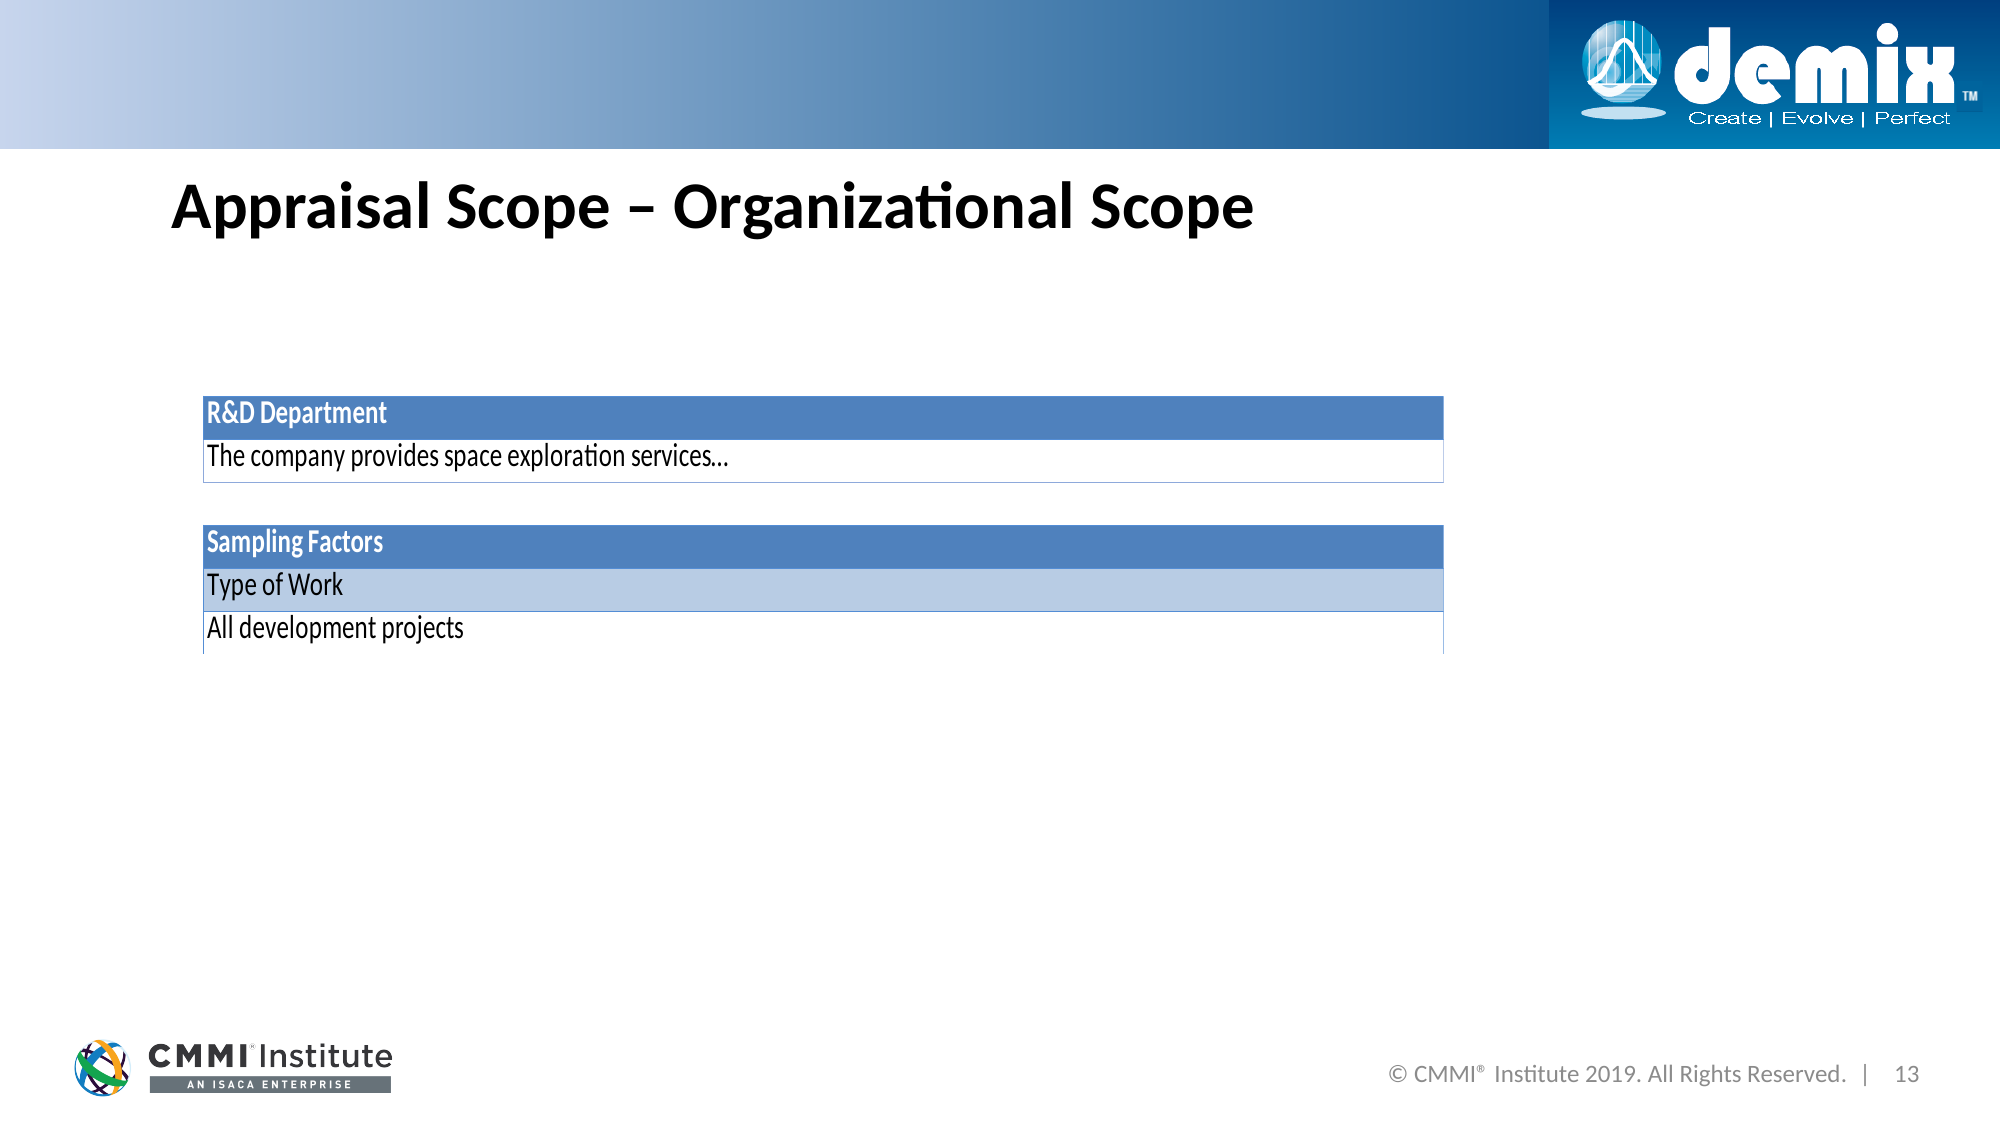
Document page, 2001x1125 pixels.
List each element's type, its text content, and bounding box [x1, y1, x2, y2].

picture [1582, 106, 1665, 119]
title Appraisal Scope – Organizational Scope [156, 157, 1863, 257]
picture [41, 993, 439, 1125]
picture [1549, 0, 2000, 111]
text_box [202, 395, 1445, 656]
